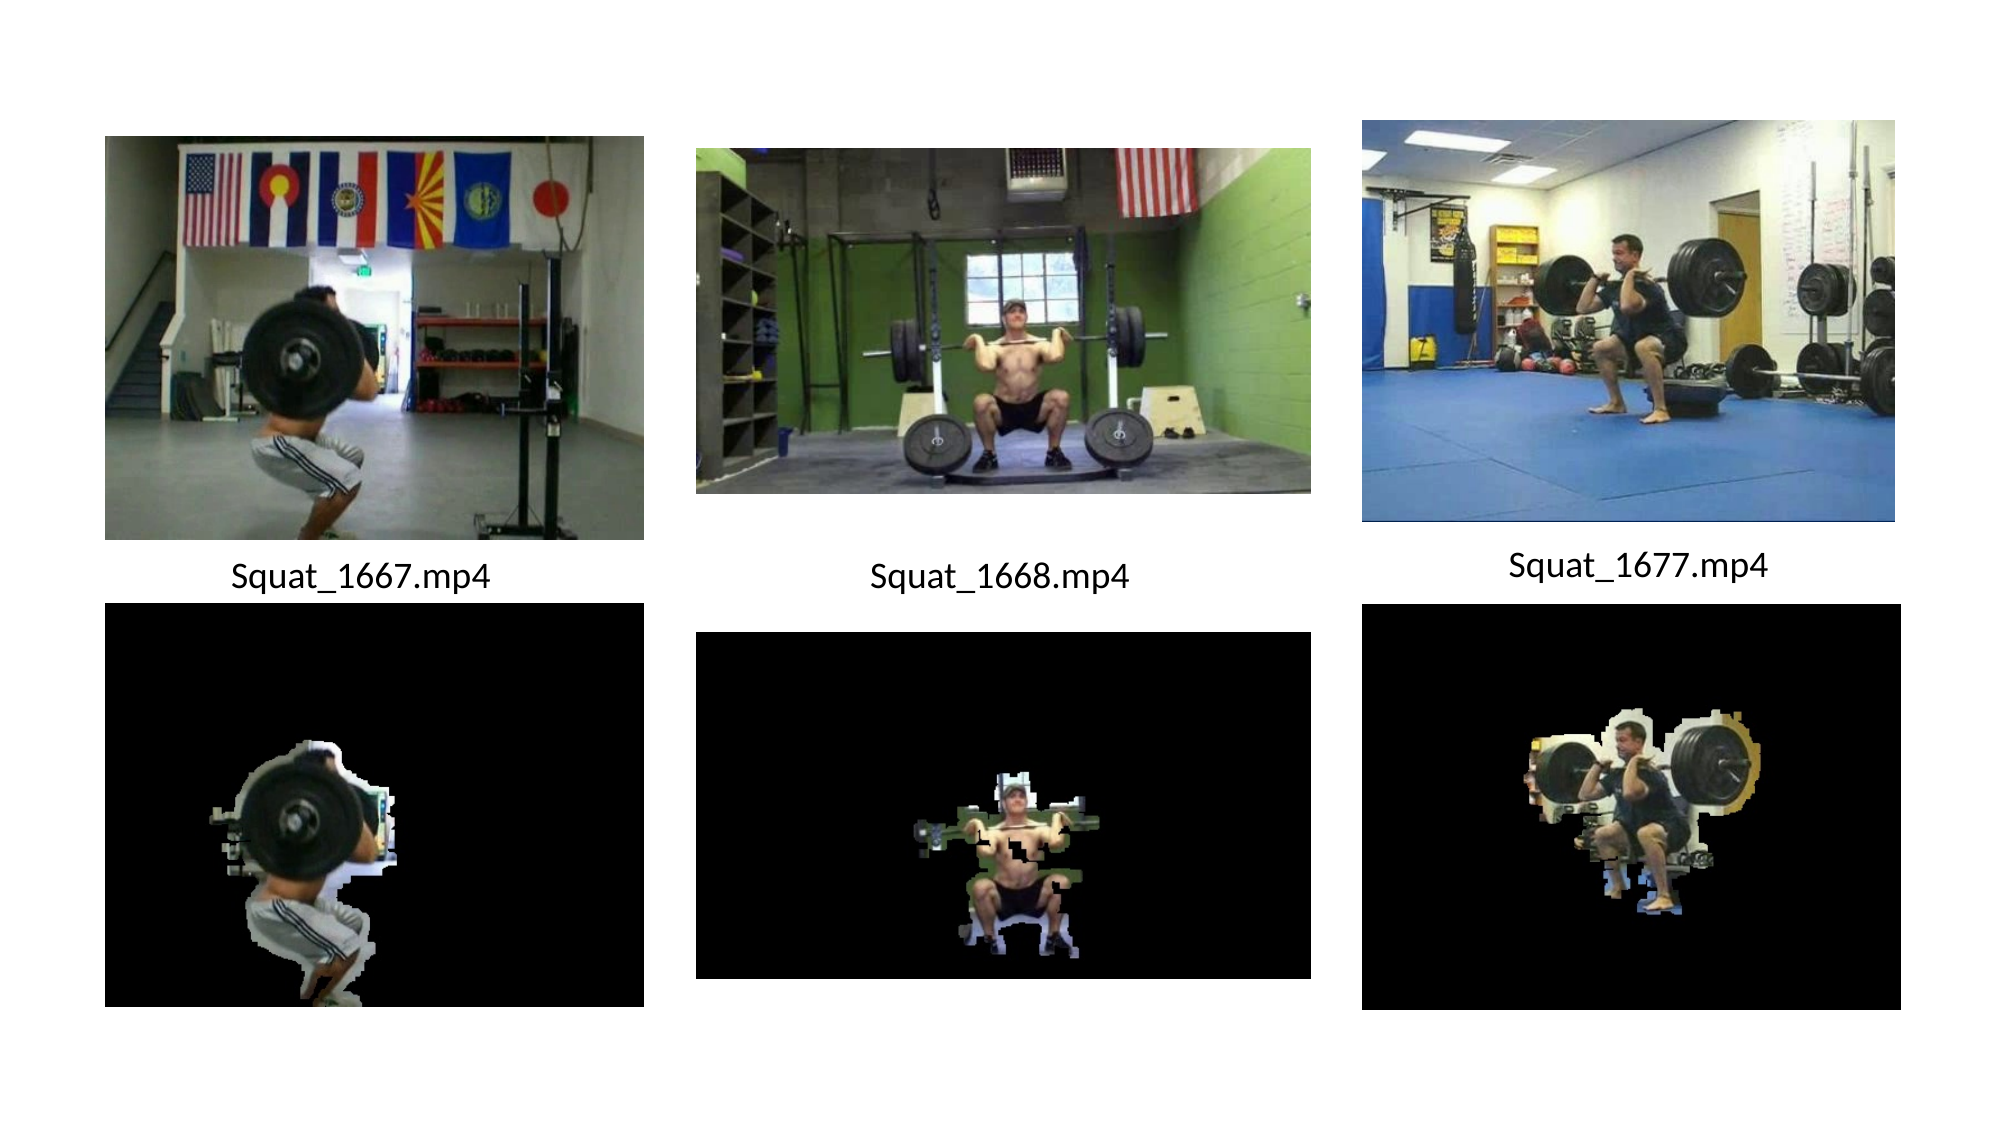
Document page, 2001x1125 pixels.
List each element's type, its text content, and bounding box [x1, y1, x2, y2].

text_box Squat_1668.mp4 [855, 543, 1145, 604]
picture [696, 148, 1311, 494]
picture [105, 602, 644, 1007]
picture [1362, 604, 1901, 1010]
picture [696, 632, 1311, 979]
text_box Squat_1667.mp4 [216, 543, 506, 602]
picture [105, 136, 644, 540]
picture [1362, 120, 1895, 522]
text_box Squat_1677.mp4 [1494, 532, 1784, 592]
